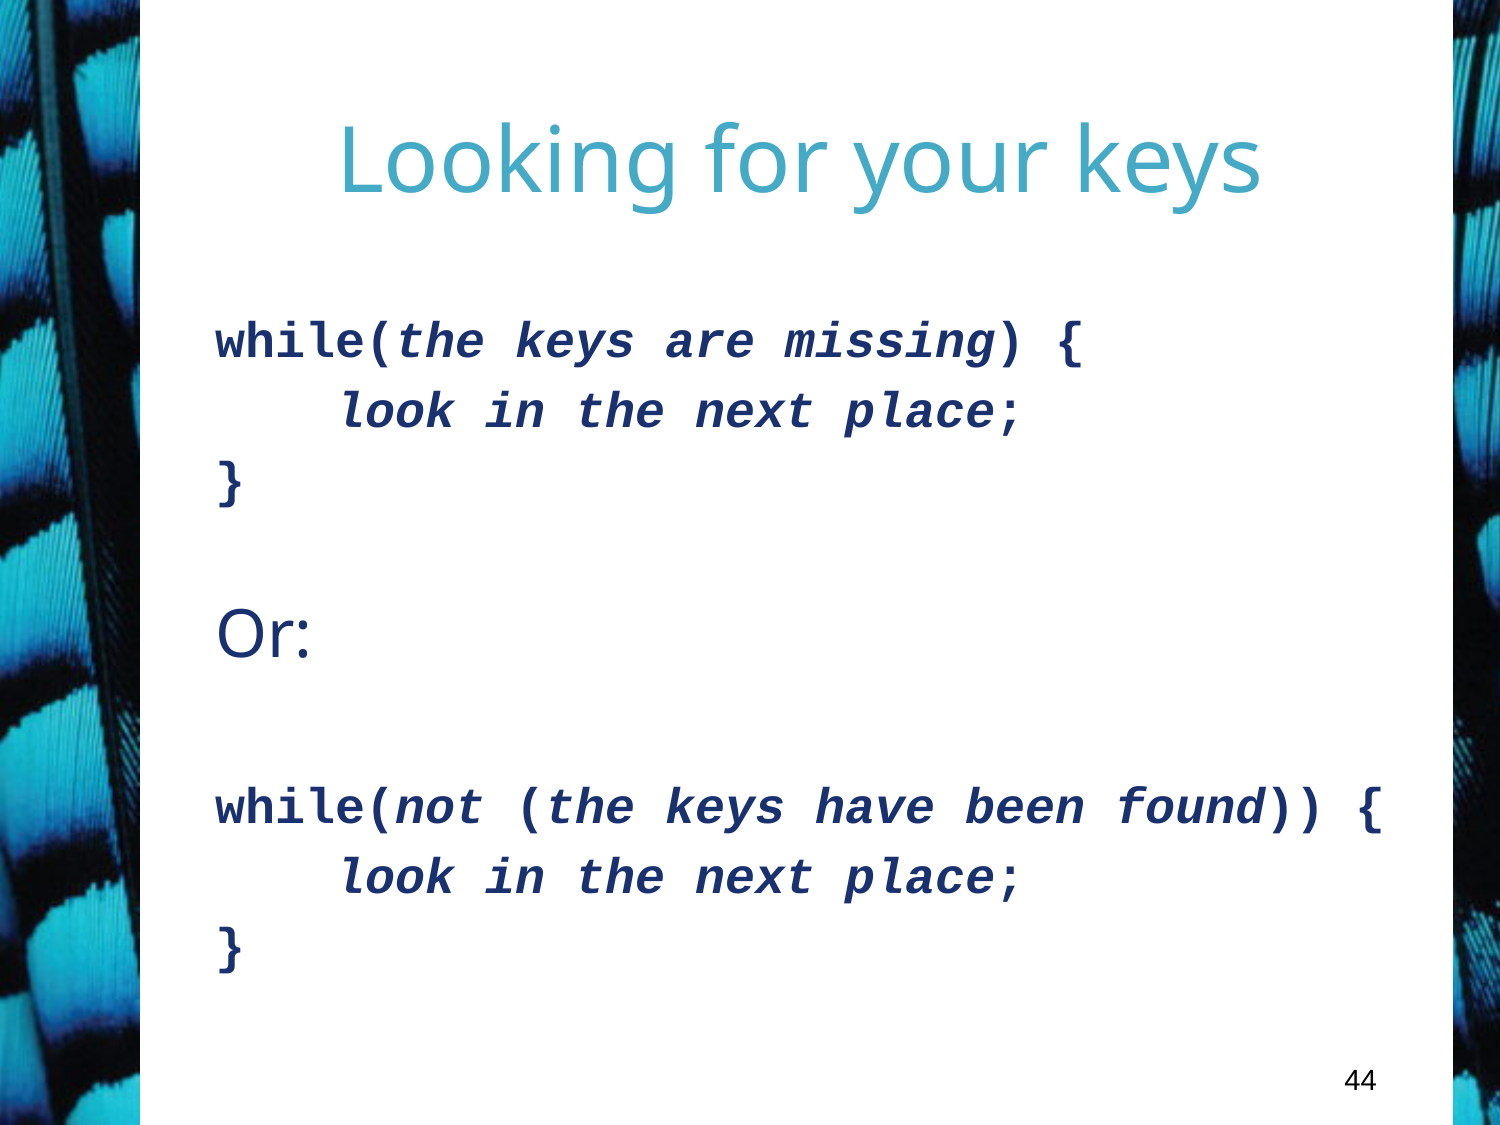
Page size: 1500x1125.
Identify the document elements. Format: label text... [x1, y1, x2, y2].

list while(the keys are missing) { look in the next place; } Or: while(not (the keys have been found)) { look in the next place; } [200, 299, 1425, 1000]
picture [1453, 0, 1500, 1125]
title Looking for your keys [162, 62, 1438, 250]
picture [0, 0, 140, 1125]
